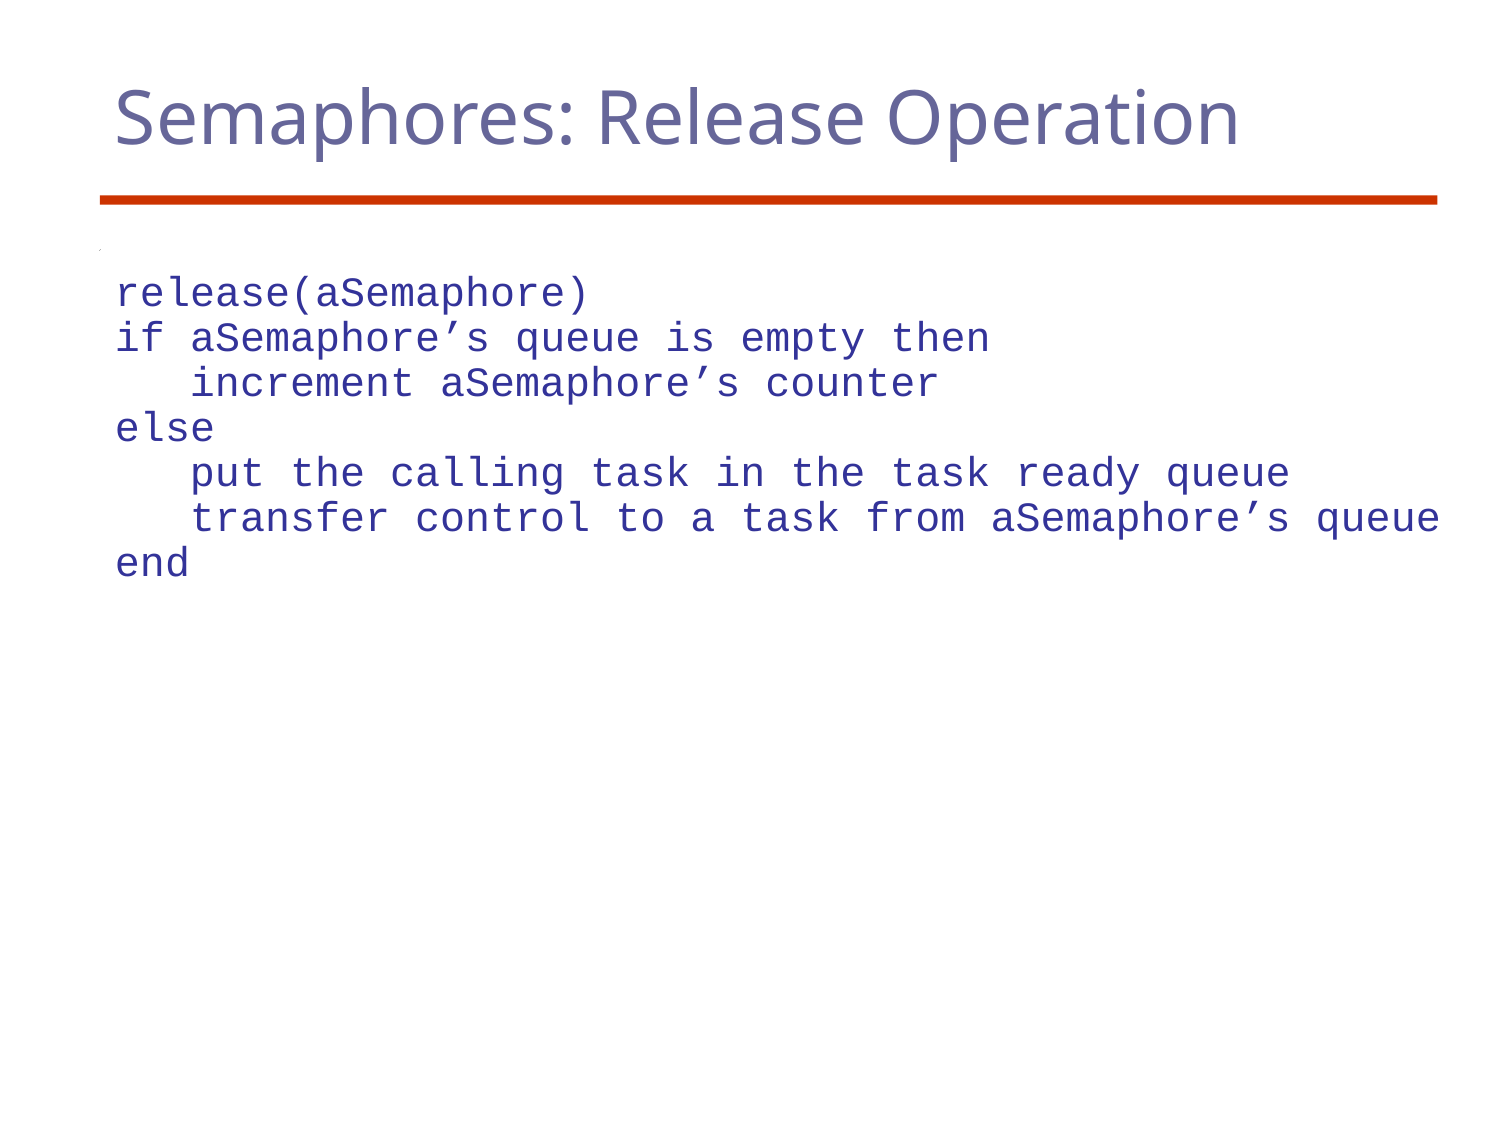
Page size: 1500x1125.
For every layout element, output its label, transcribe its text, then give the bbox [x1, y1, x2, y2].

title Semaphores: Release Operation [99, 62, 1438, 250]
list release(aSemaphore) if aSemaphore’s queue is empty then increment aSemaphore’s counter else put the calling task in the task ready queue transfer control to a task from aSemaphore’s queue end [99, 262, 1463, 1013]
